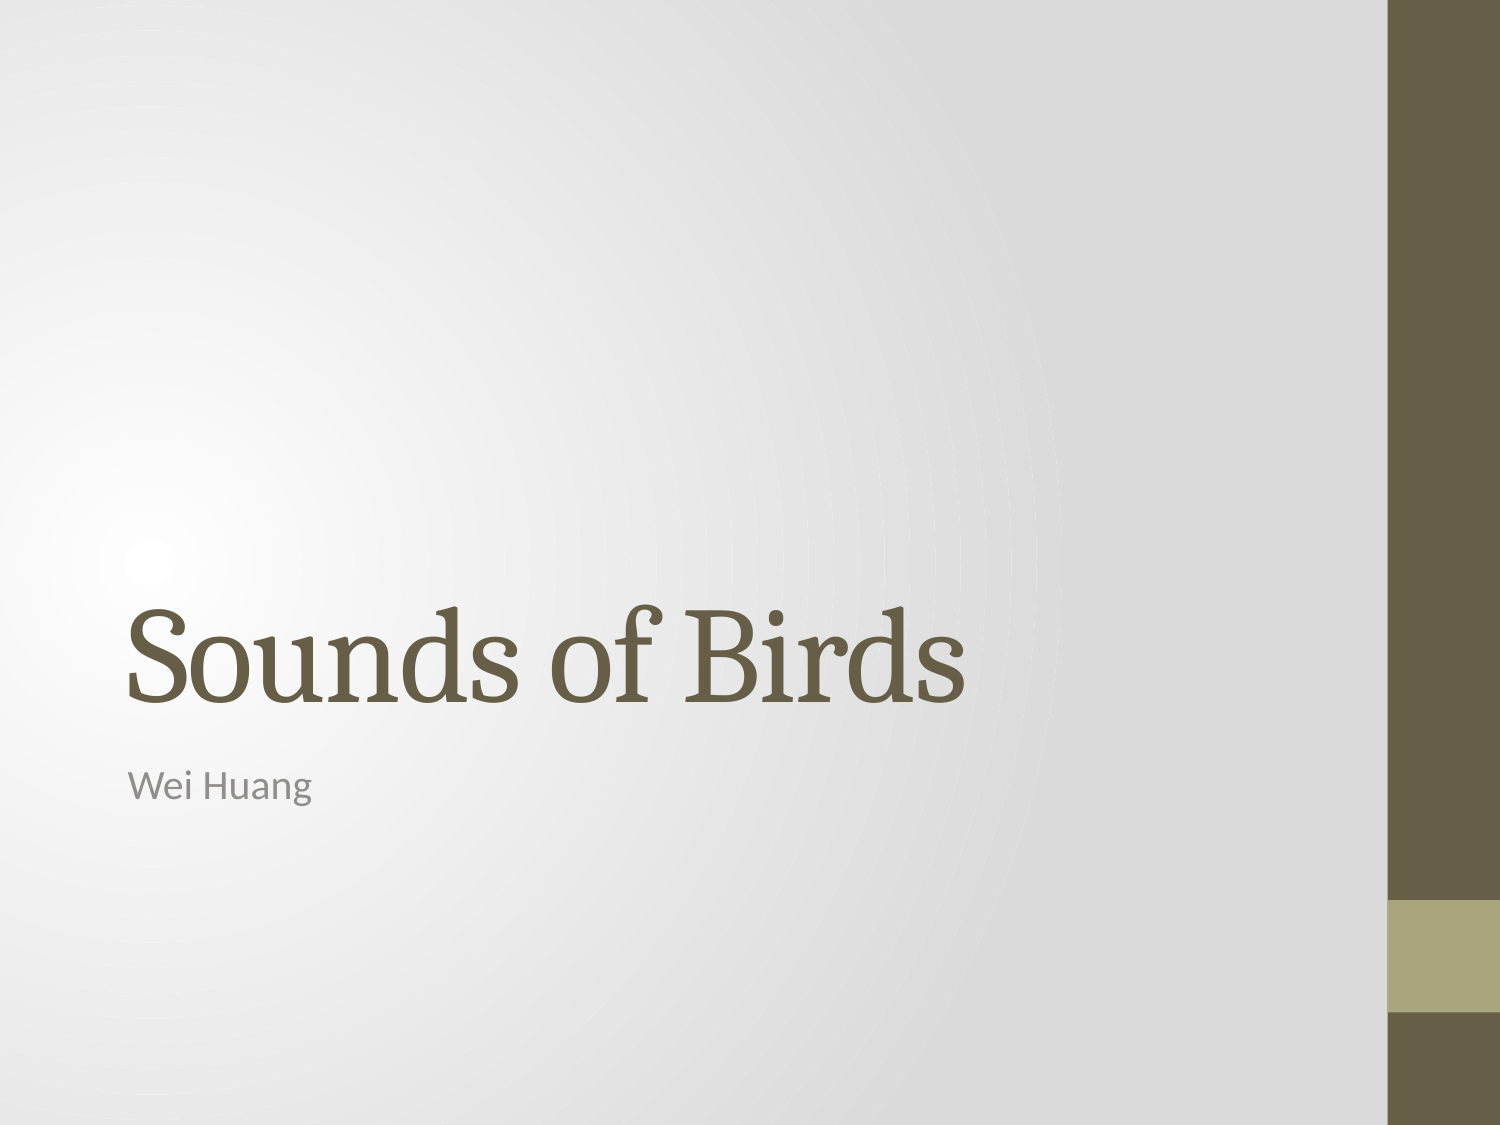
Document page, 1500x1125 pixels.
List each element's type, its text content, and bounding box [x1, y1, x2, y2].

subtitle Wei Huang [112, 750, 1173, 925]
title Sounds of Birds [112, 312, 1350, 738]
